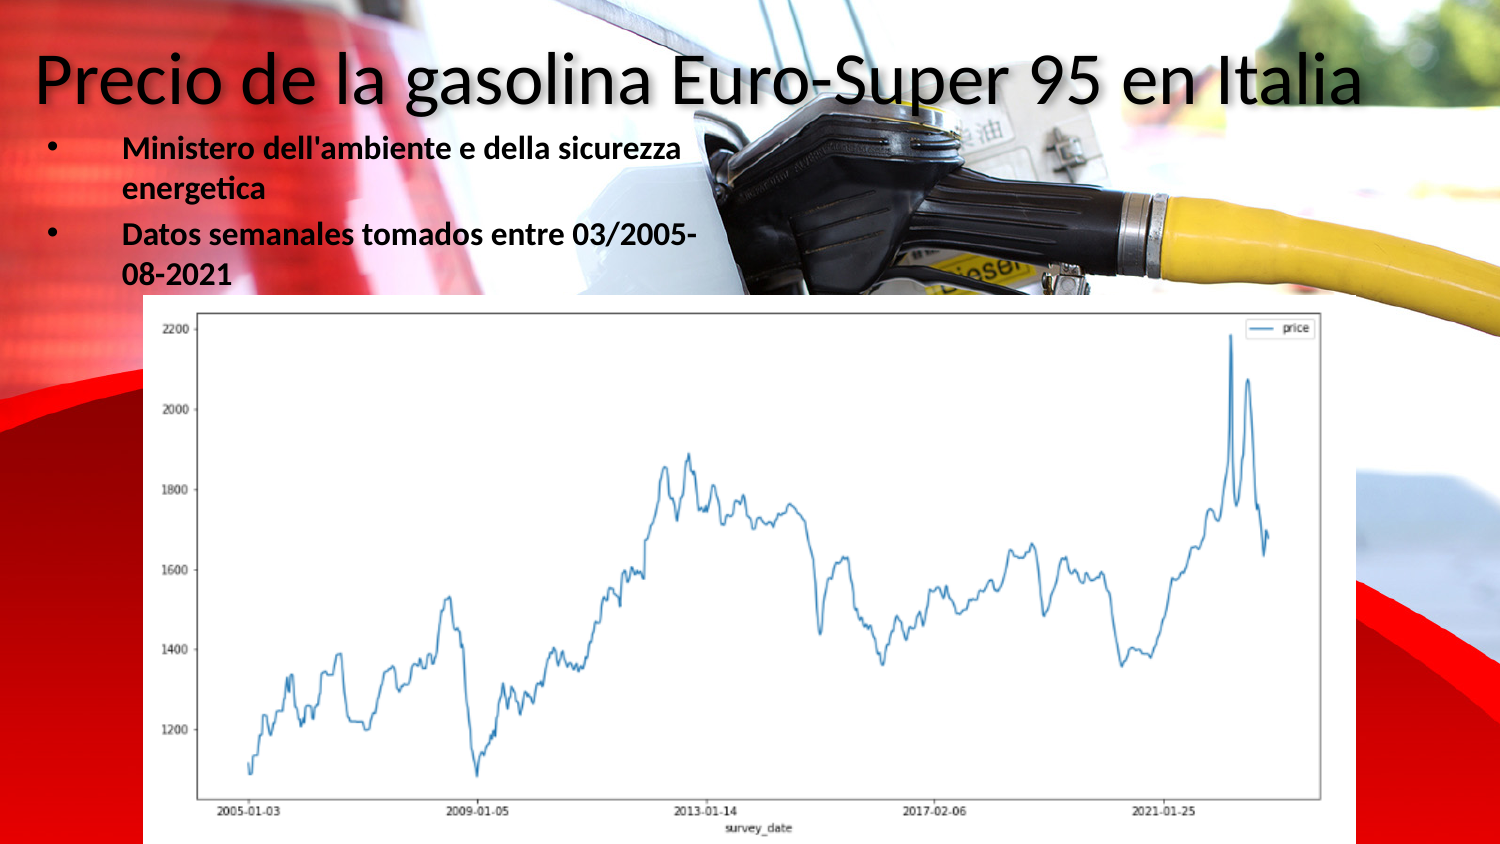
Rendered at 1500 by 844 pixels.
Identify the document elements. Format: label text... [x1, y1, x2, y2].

text_box Ministero dell'ambiente e della sicurezza energetica Datos semanales tomados entre 03/2005-08-2021 [31, 118, 750, 361]
title Precio de la gasolina Euro-Super 95 en Italia [19, 0, 1445, 150]
picture [0, 0, 1500, 844]
